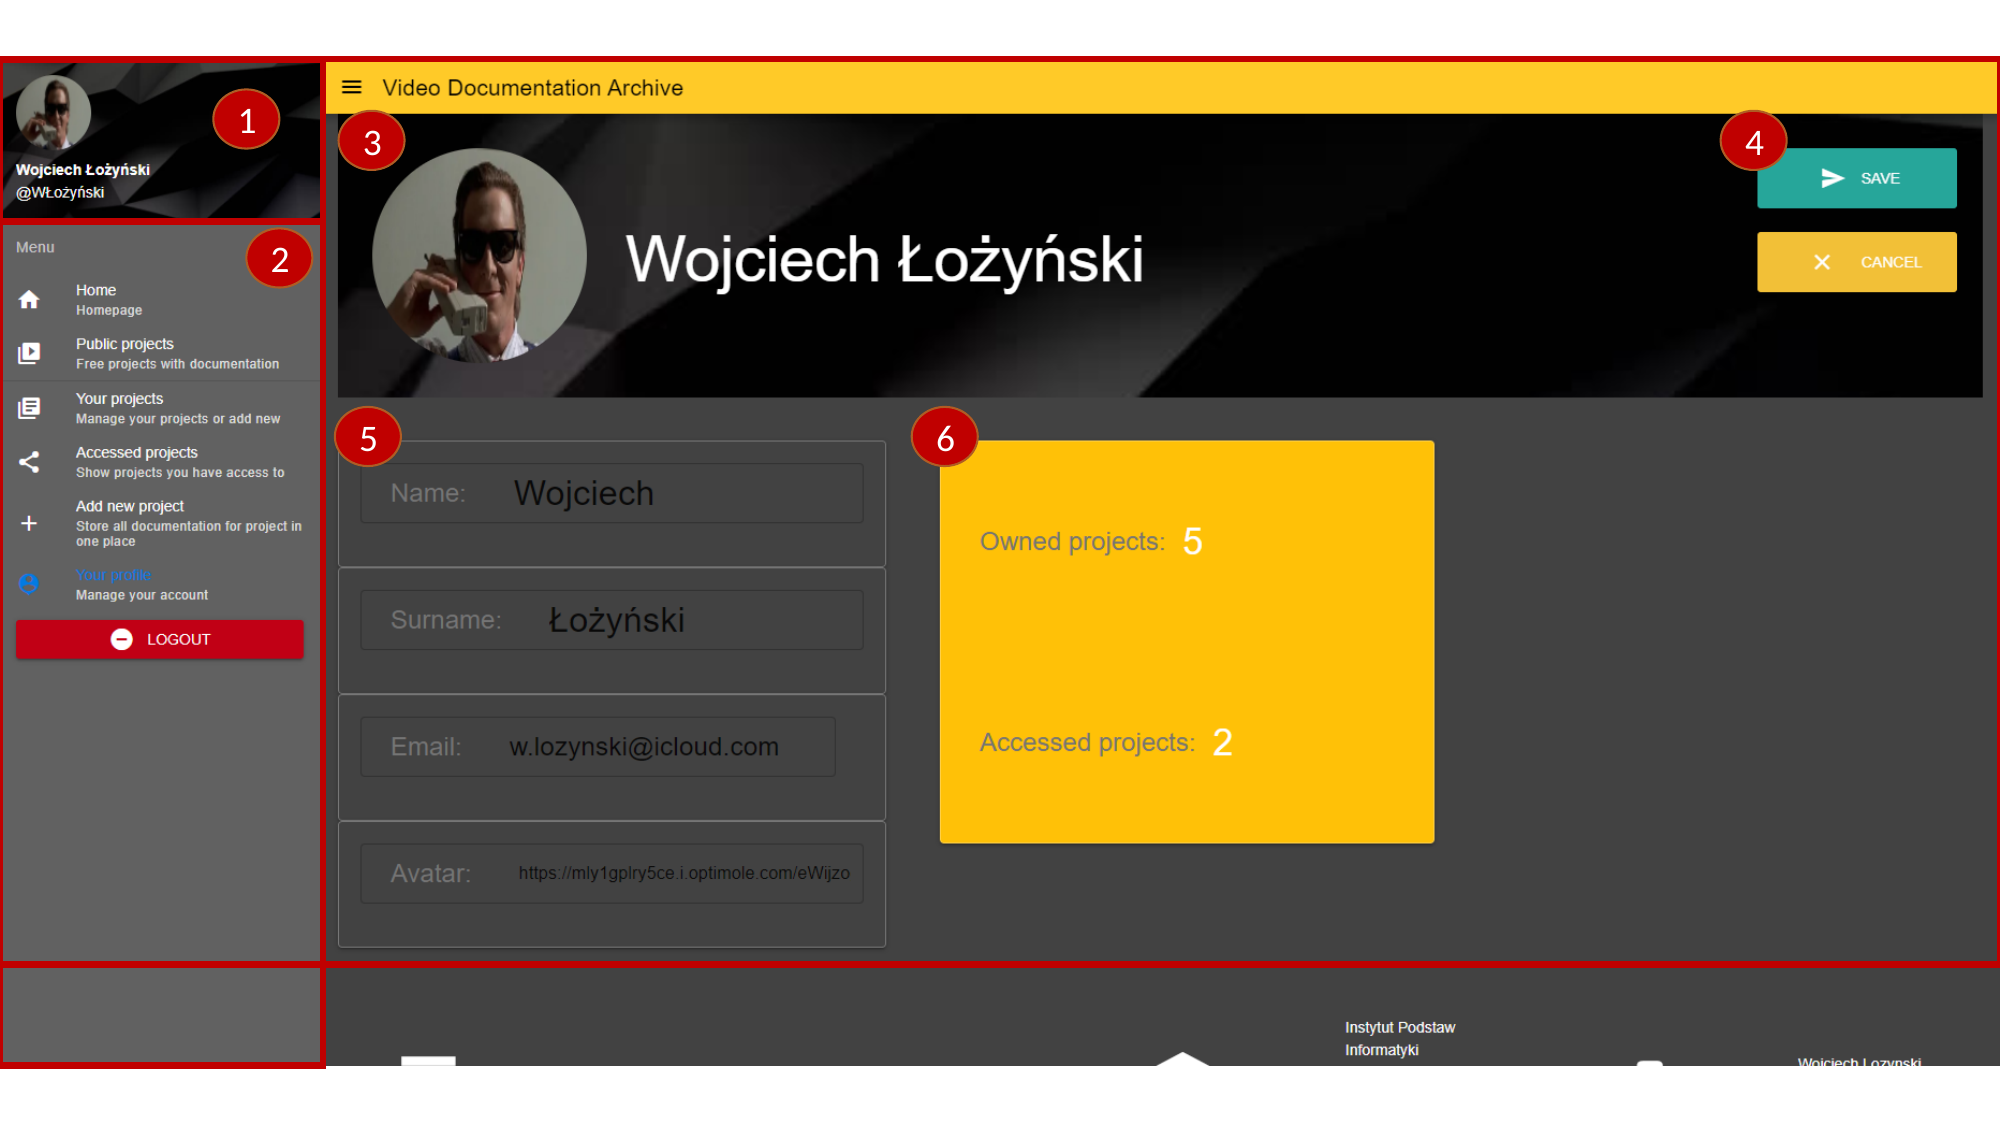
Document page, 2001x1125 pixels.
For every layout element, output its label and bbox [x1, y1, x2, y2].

picture [0, 59, 2000, 1066]
